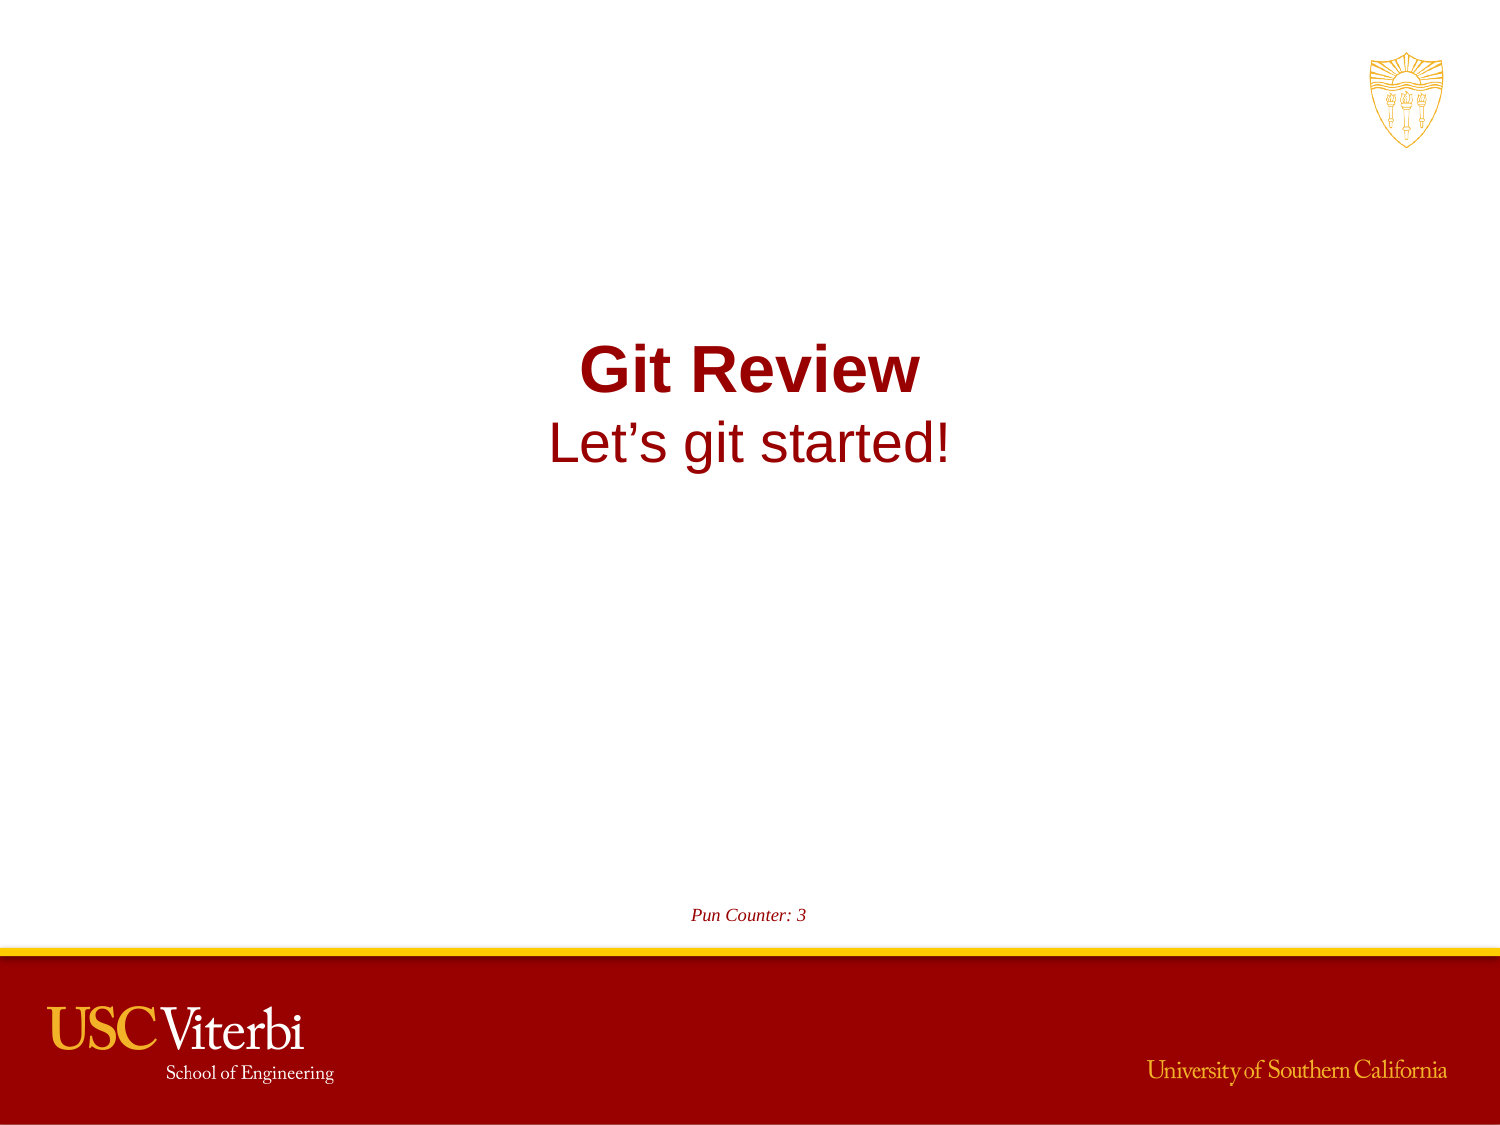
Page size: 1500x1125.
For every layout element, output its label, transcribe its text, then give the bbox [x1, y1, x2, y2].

picture [1345, 39, 1468, 162]
text_box Pun Counter: 3 [0, 895, 1498, 934]
text_box Git Review Let’s git started! [1, 219, 1499, 581]
picture [47, 1006, 334, 1084]
picture [1147, 1059, 1447, 1086]
